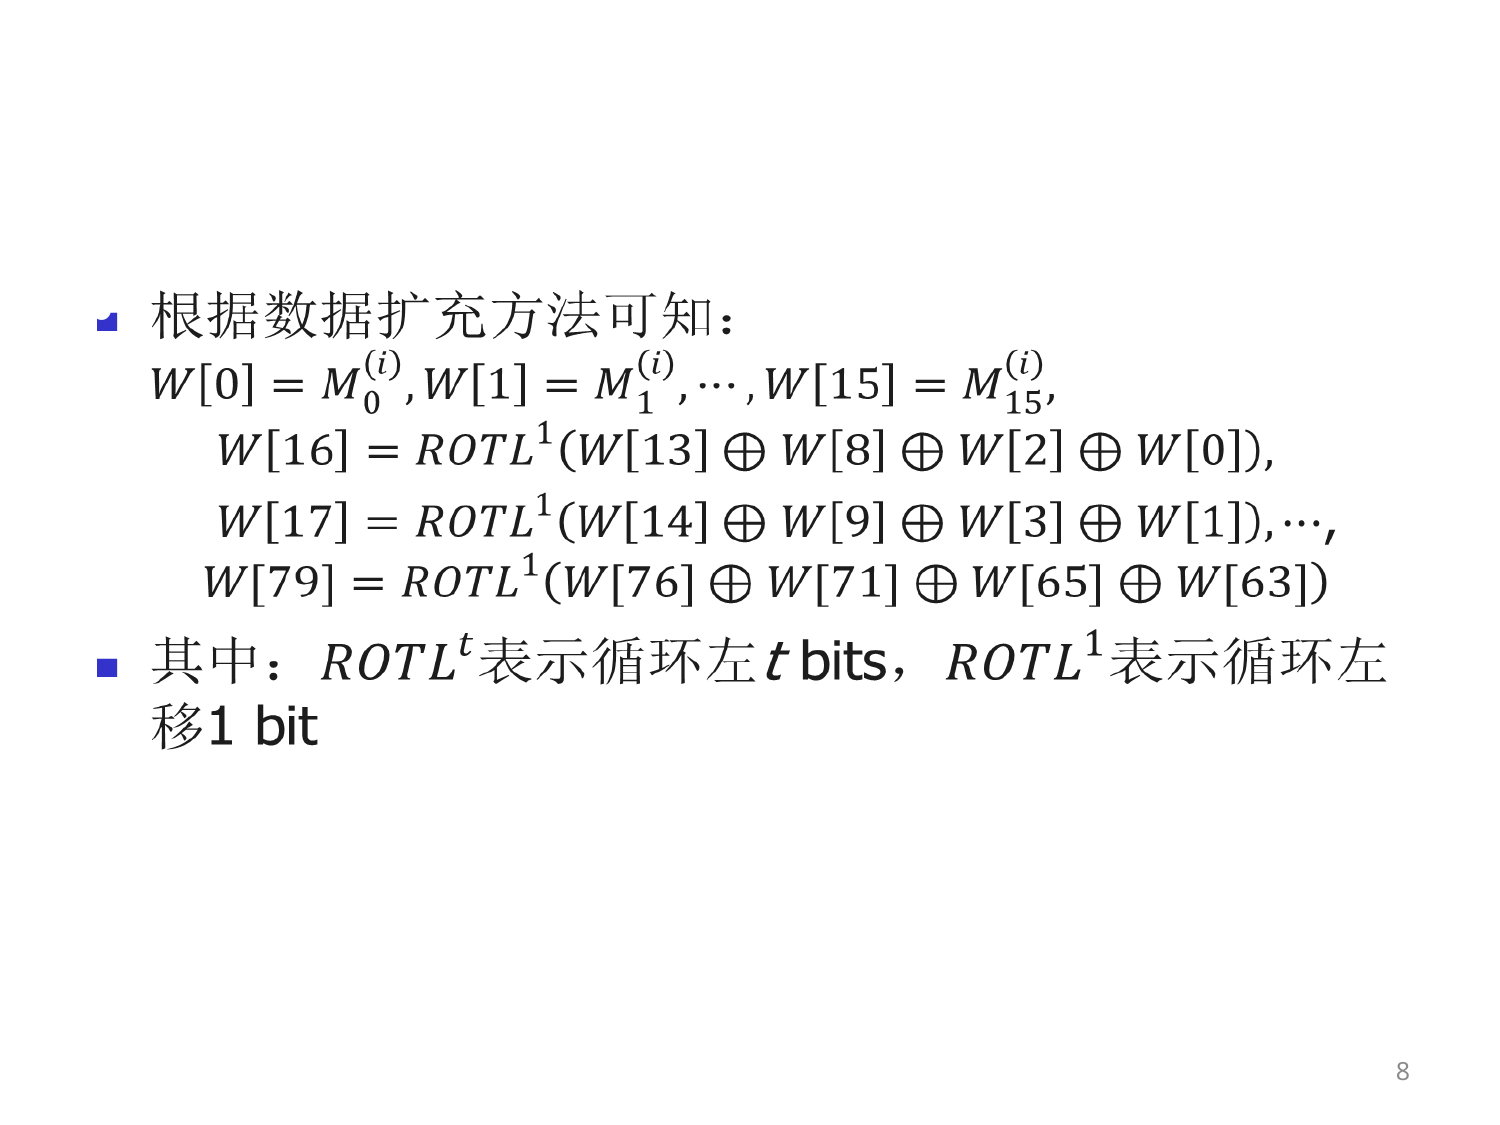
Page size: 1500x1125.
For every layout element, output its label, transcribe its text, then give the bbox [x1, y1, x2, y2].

list [75, 262, 1425, 1005]
slide_number 8 [1074, 1042, 1425, 1103]
